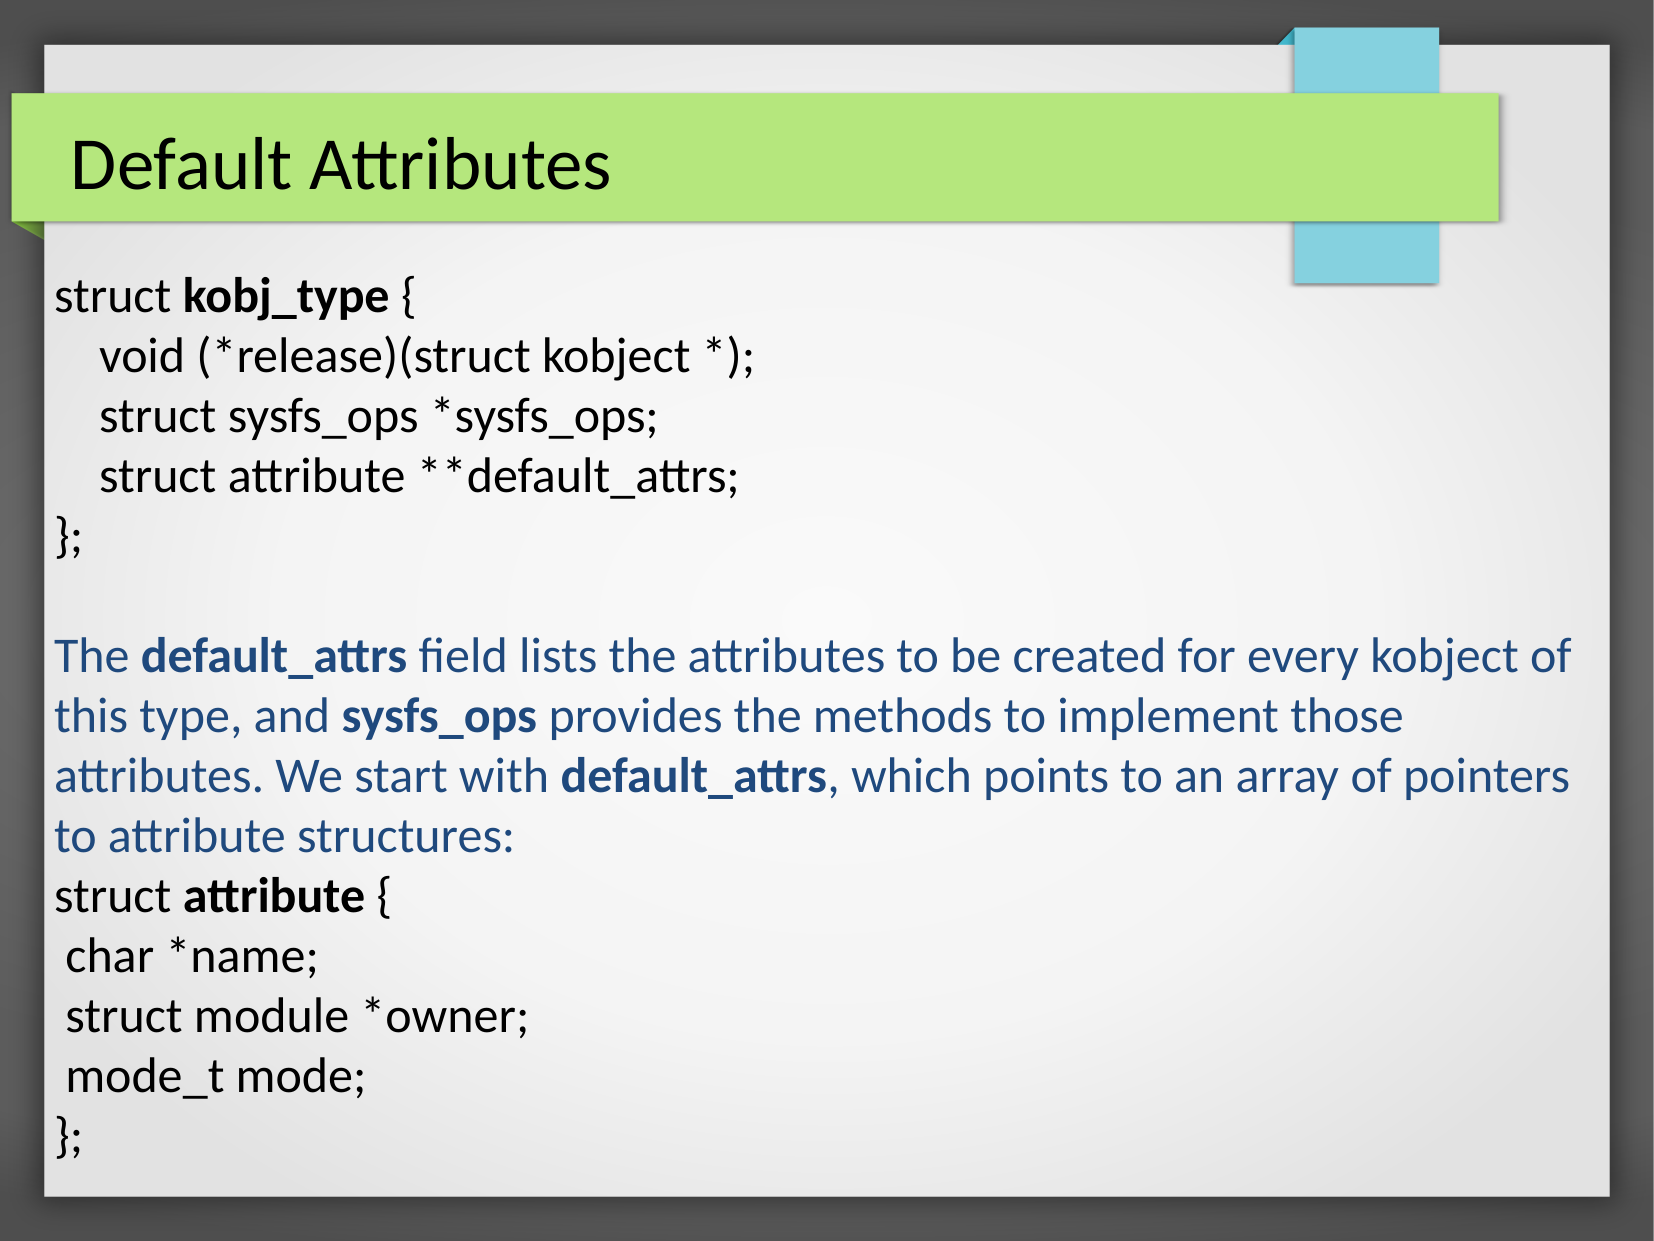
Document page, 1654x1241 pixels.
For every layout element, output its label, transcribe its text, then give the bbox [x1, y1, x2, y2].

text_box Default Attributes [70, 106, 1452, 213]
text_box struct kobj_type { void (*release)(struct kobject *); struct sysfs_ops *sysfs_ops; struct attribute **default_attrs; }; The default_attrs field lists the attributes to be created for every kobject of this type, and sysfs_ops provides the methods to implement those attributes. We start with default_attrs, which points to an array of pointers to attribute structures: struct attribute { char *name; struct module *owner; mode_t mode; }; [39, 255, 1590, 1231]
picture [0, 0, 1654, 1241]
